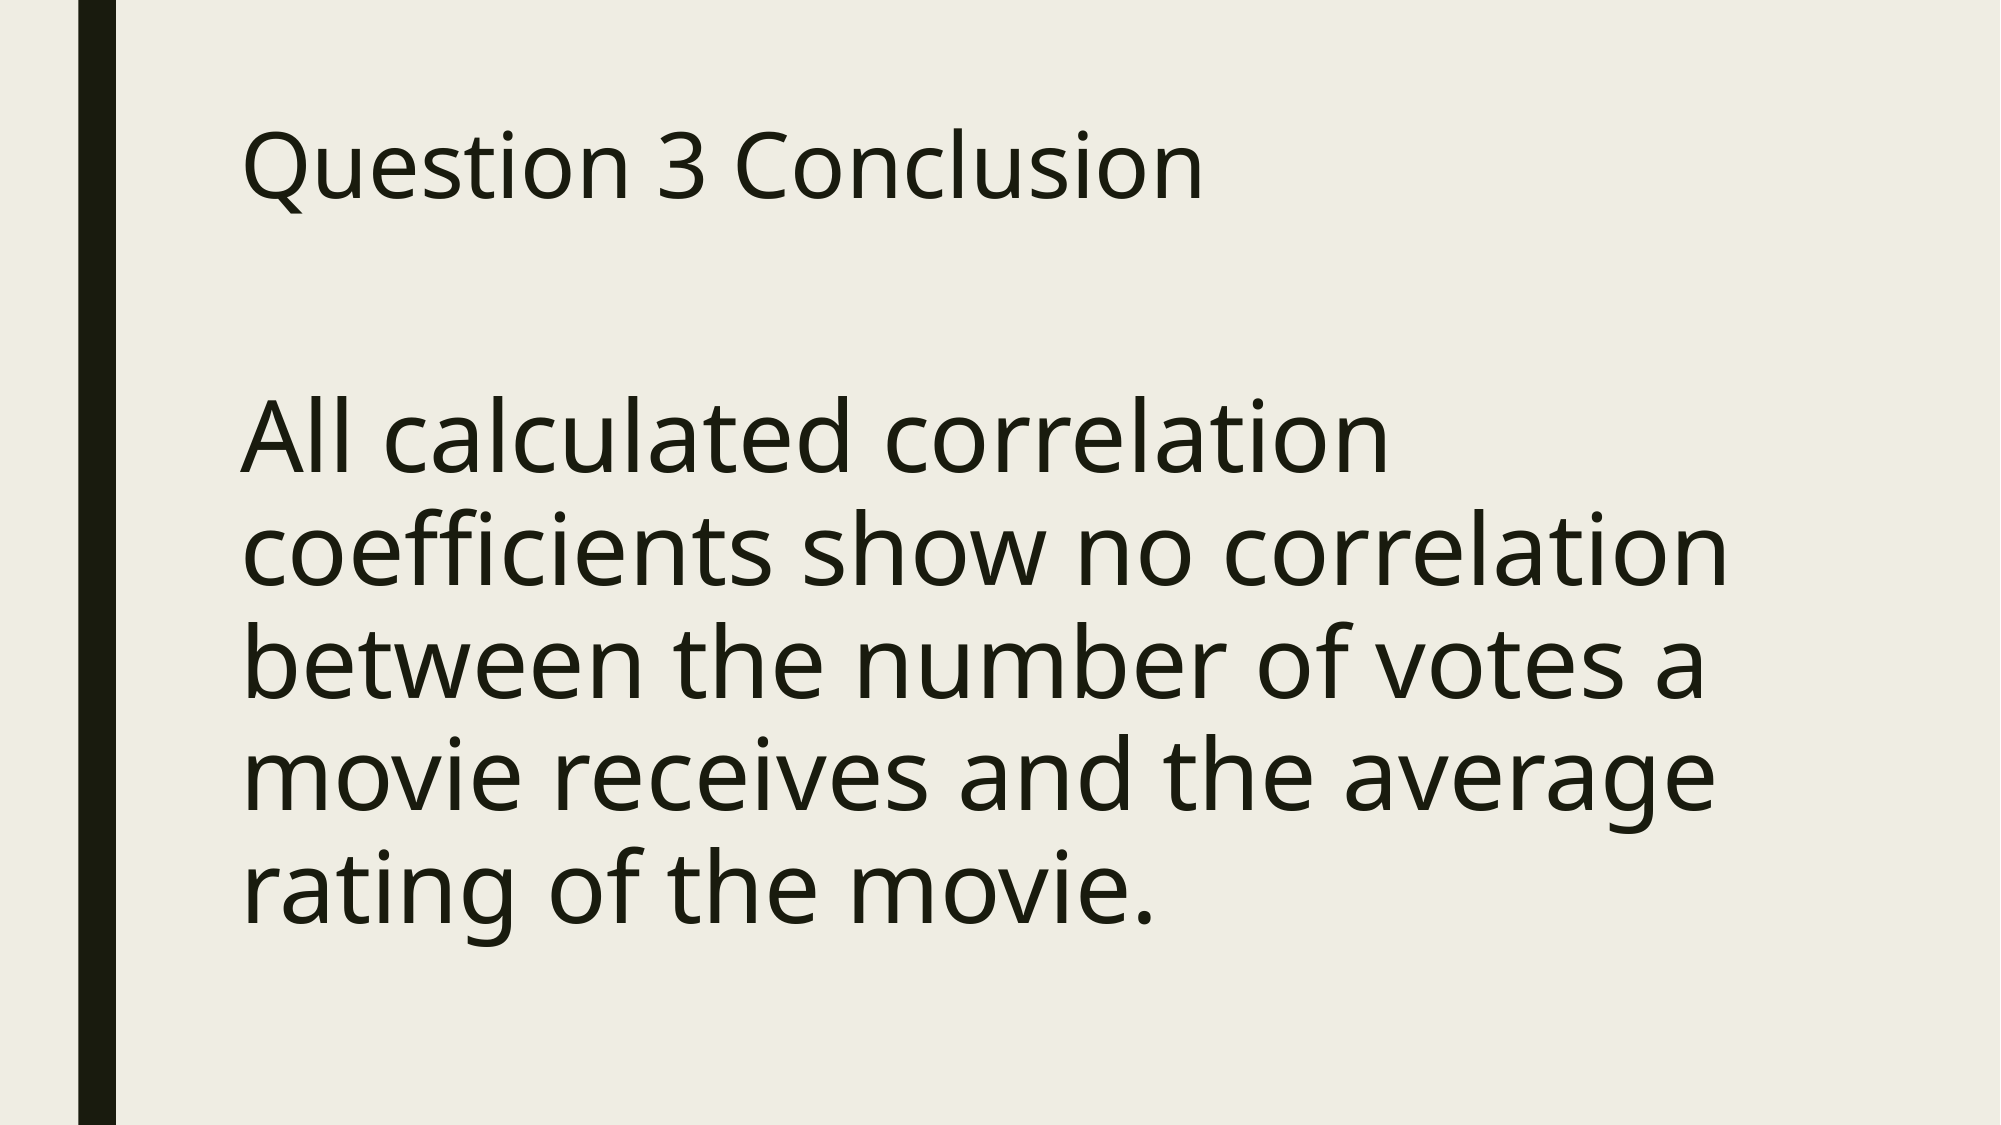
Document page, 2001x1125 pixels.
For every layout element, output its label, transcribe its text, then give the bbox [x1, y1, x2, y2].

list All calculated correlation coefficients show no correlation between the number of votes a movie receives and the average rating of the movie. [225, 375, 1800, 963]
title Question 3 Conclusion [225, 112, 1800, 357]
